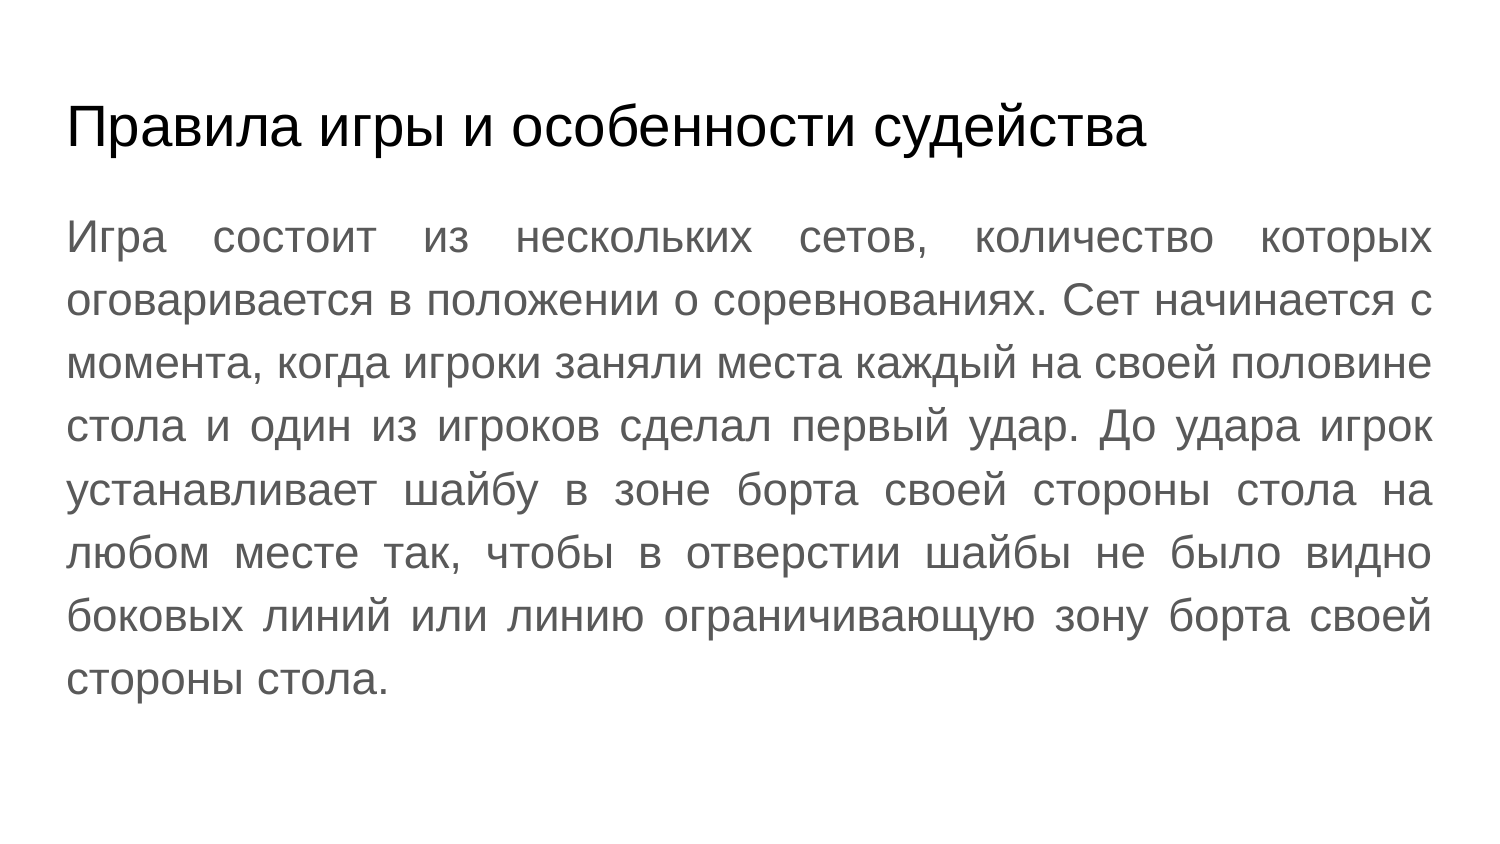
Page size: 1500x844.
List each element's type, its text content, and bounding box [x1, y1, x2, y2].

list Игра состоит из нескольких сетов, количество которых оговаривается в положении о соревнованиях. Сет начинается с момента, когда игроки заняли места каждый на своей половине стола и один из игроков сделал первый удар. До удара игрок устанавливает шайбу в зоне борта своей стороны стола на любом месте так, чтобы в отверстии шайбы не было видно боковых линий или линию ограничивающую зону борта своей стороны стола. [51, 183, 1449, 744]
title Правила игры и особенности судейства [51, 72, 1449, 167]
